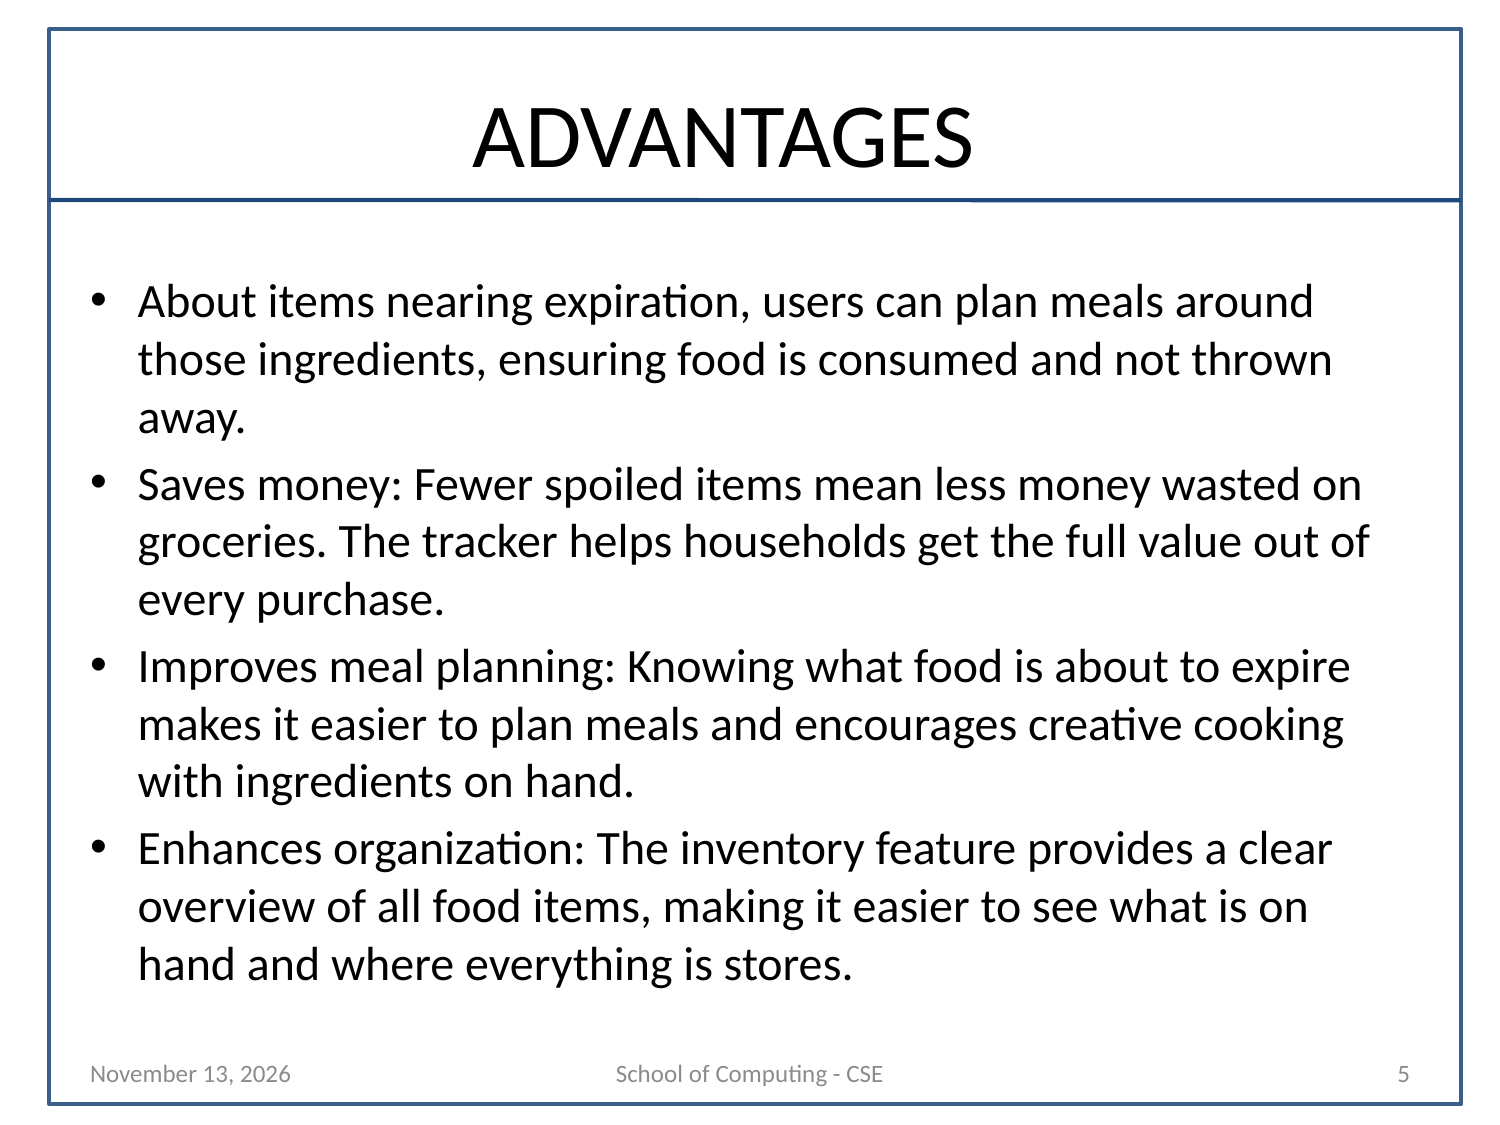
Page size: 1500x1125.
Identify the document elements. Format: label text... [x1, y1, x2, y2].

title ADVANTAGES [49, 37, 1399, 225]
slide_number 5 [1074, 1042, 1425, 1103]
footer School of Computing - CSE [512, 1042, 988, 1103]
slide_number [75, 1042, 425, 1103]
list About items nearing expiration, users can plan meals around those ingredients, ensuring food is consumed and not thrown away. Saves money: Fewer spoiled items mean less money wasted on groceries. The tracker helps households get the full value out of every purchase. Improves meal planning: Knowing what food is about to expire makes it easier to plan meals and encourages creative cooking with ingredients on hand. Enhances organization: The inventory feature provides a clear overview of all food items, making it easier to see what is on hand and where everything is stores. [75, 262, 1425, 1005]
